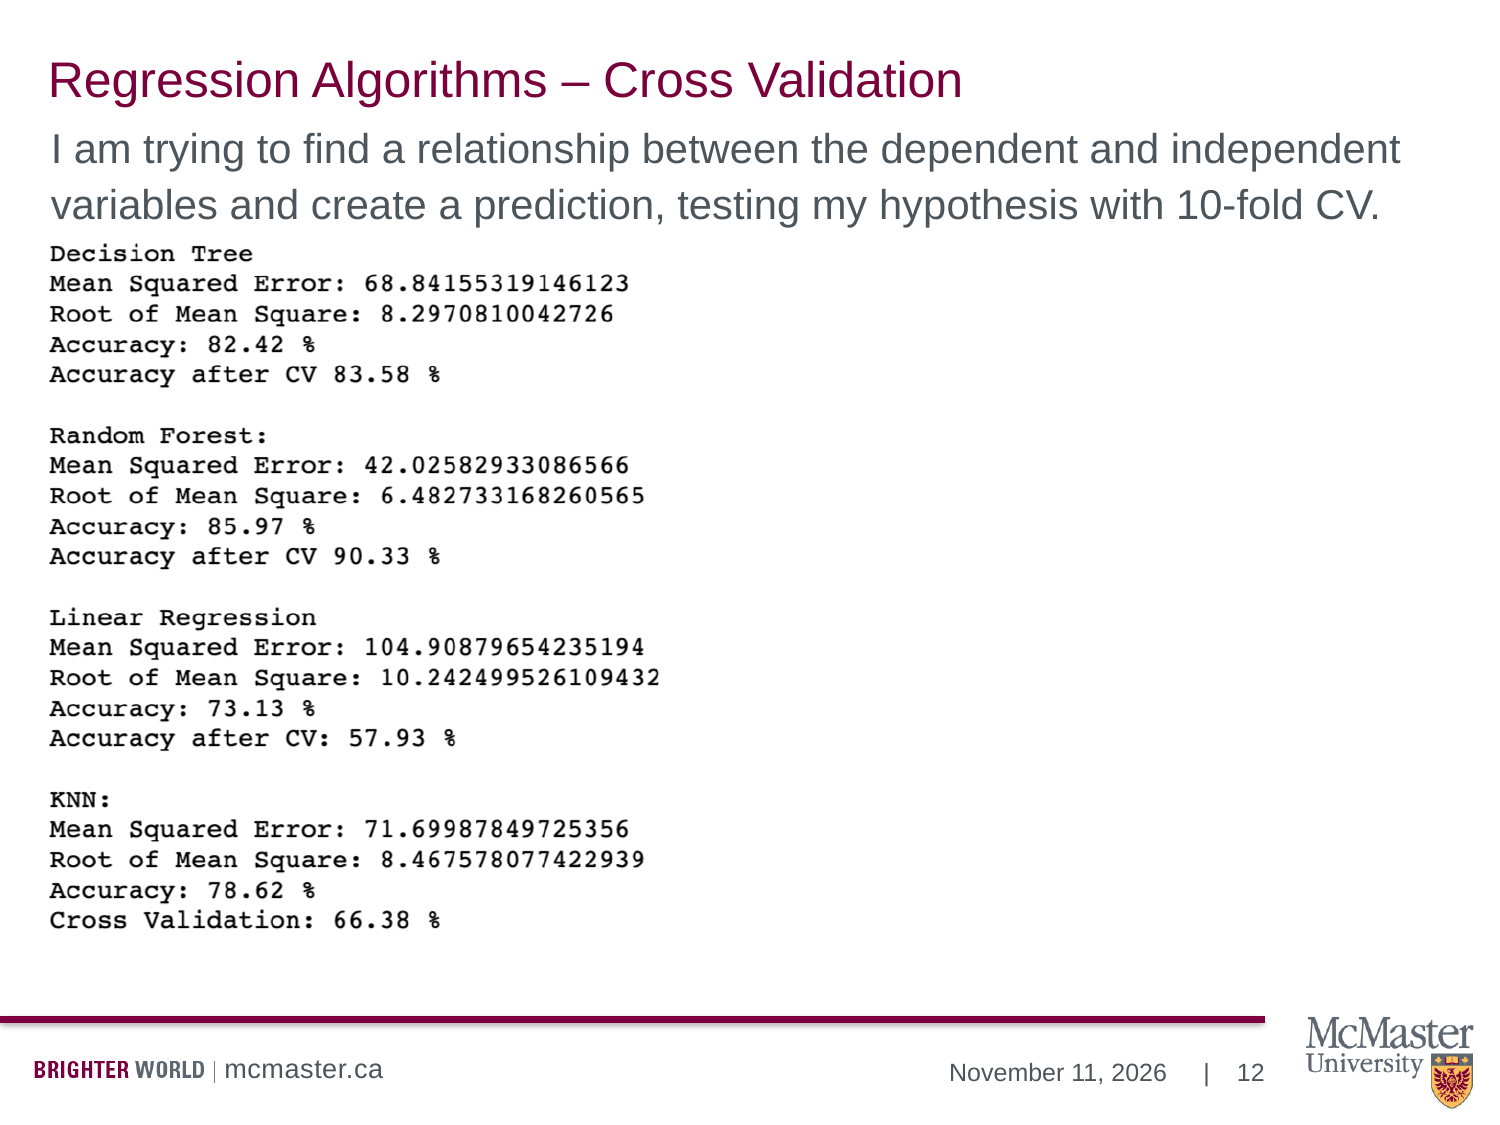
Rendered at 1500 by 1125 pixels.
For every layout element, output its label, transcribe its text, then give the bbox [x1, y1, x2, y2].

picture [1306, 1016, 1474, 1109]
slide_number 12 [1186, 1041, 1265, 1101]
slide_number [861, 1041, 1183, 1101]
list I am trying to find a relationship between the dependent and independent variables and create a prediction, testing my hypothesis with 10-fold CV. [33, 108, 1474, 232]
title Regression Algorithms – Cross Validation [32, 0, 1474, 108]
picture [32, 1059, 220, 1083]
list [0, 231, 726, 977]
